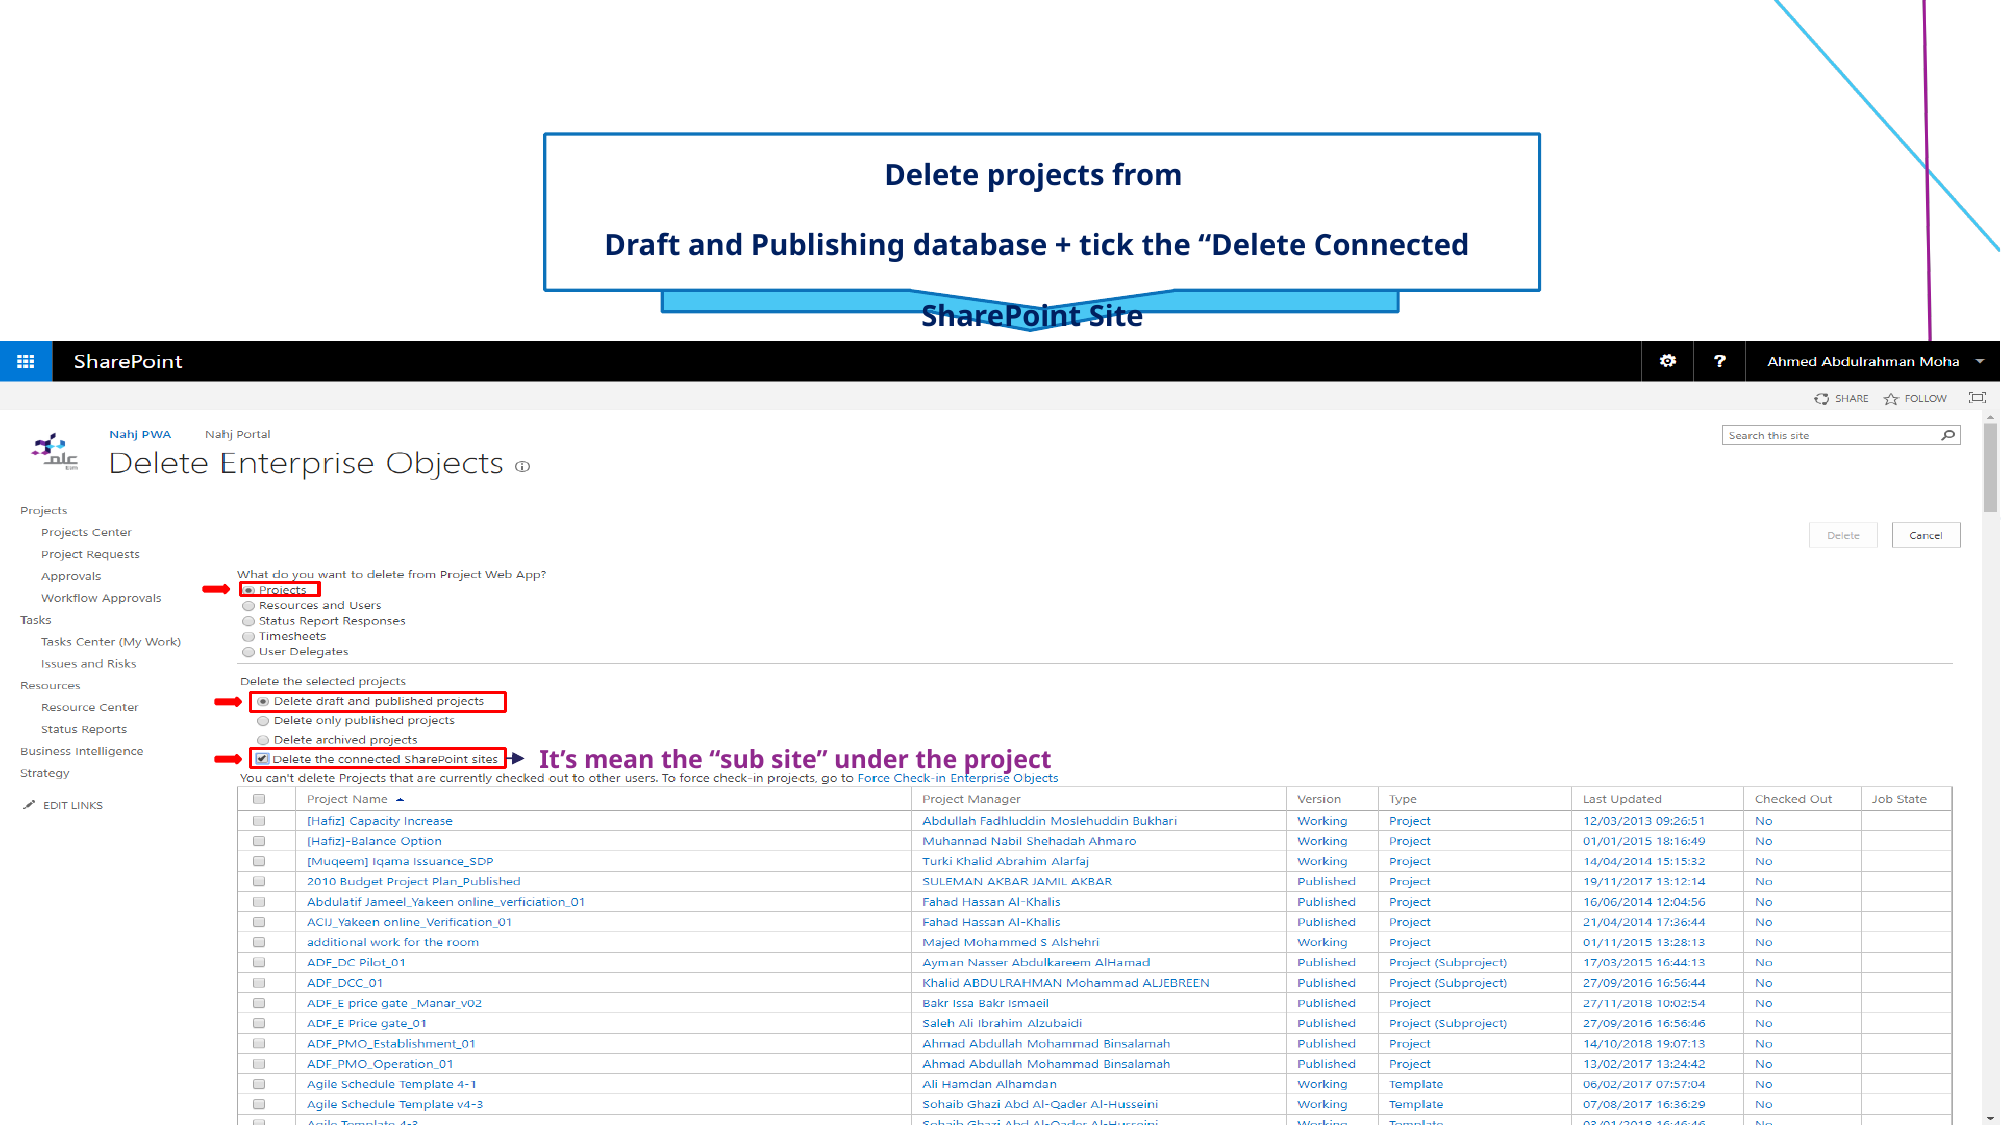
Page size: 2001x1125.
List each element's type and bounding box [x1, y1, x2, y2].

text_box [528, 112, 1540, 340]
picture [0, 0, 2001, 1125]
